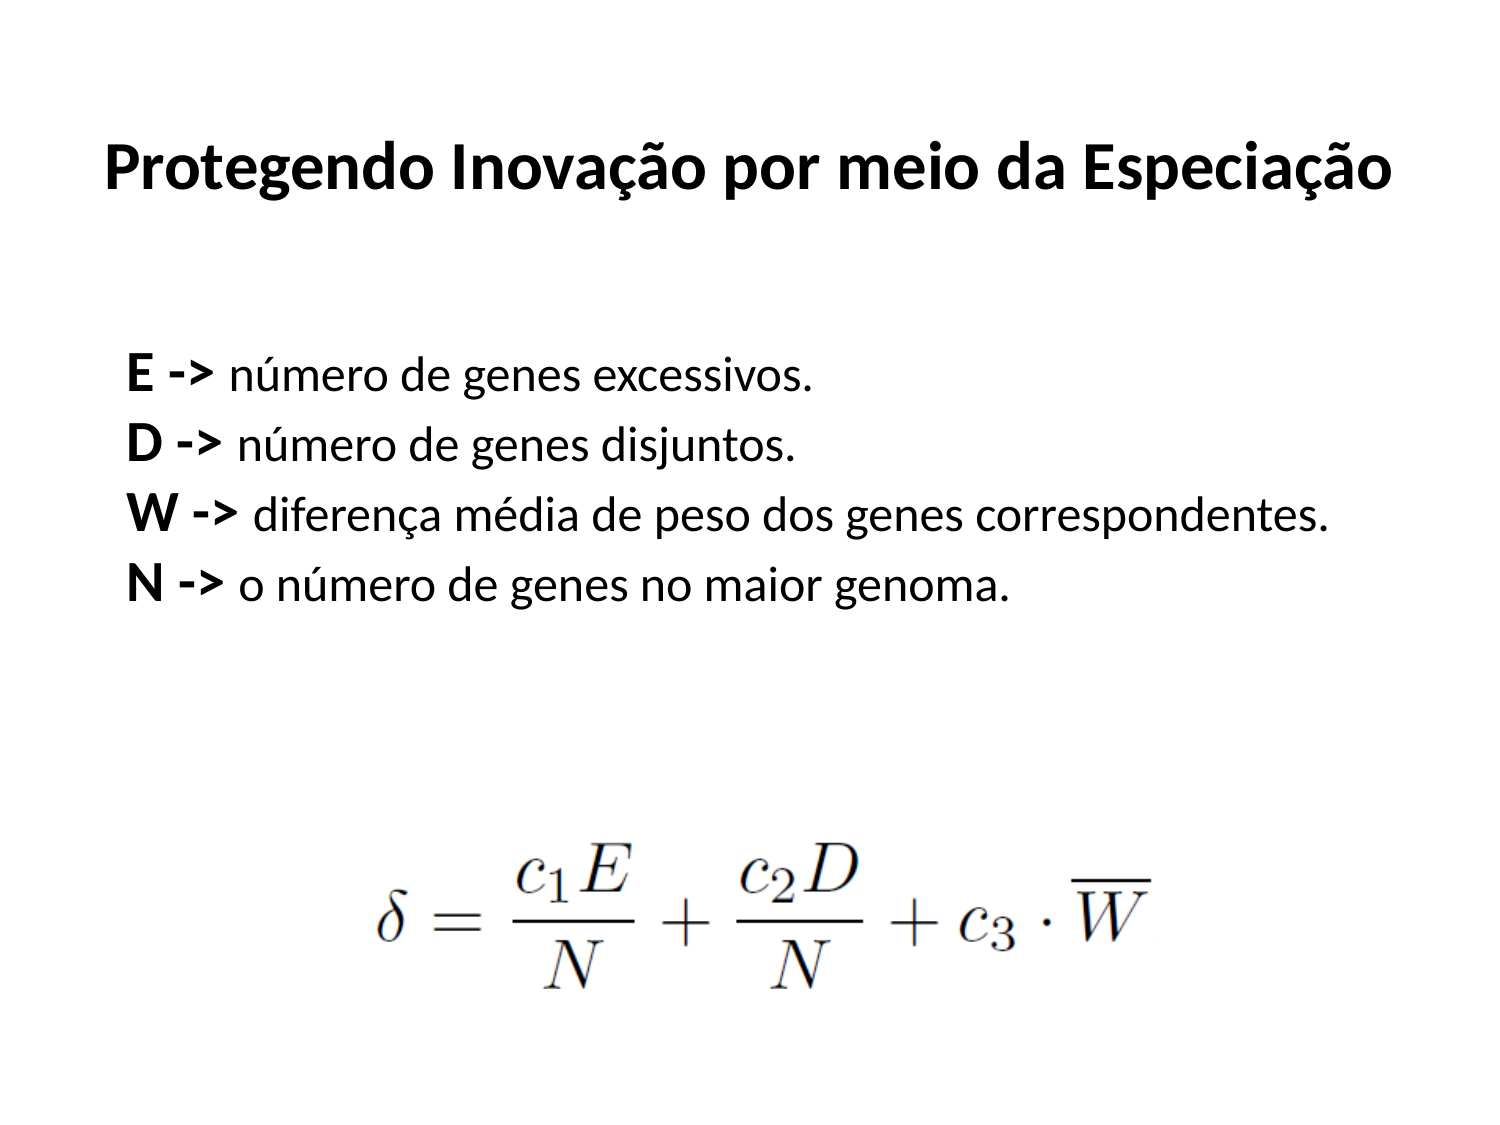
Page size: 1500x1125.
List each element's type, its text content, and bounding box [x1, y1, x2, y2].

title Protegendo Inovação por meio da Especiação [75, 78, 1425, 246]
picture [336, 814, 1156, 1000]
text_box E -> número de genes excessivos. D -> número de genes disjuntos. W -> diferença média de peso dos genes correspondentes. N -> o número de genes no maior genoma. [112, 326, 1400, 621]
